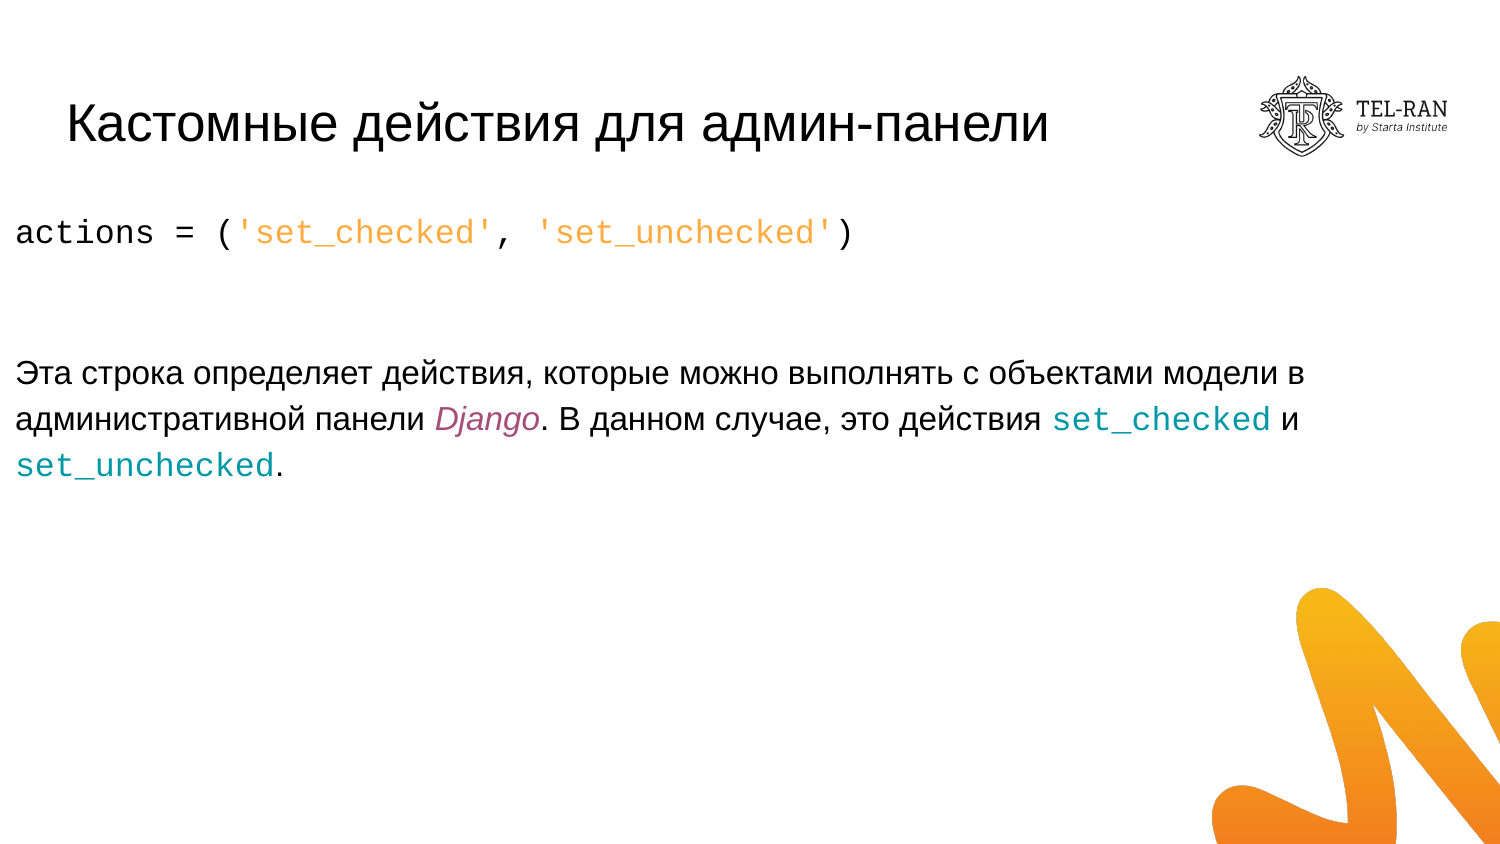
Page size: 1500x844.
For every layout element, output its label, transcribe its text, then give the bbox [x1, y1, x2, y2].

title Кастомные действия для админ-панели [51, 72, 1449, 167]
picture [1152, 588, 1500, 844]
list actions = ('set_checked', 'set_unchecked') Эта строка определяет действия, которые можно выполнять с объектами модели в административной панели Django. В данном случае, это действия set_checked и set_unchecked. [0, 189, 1500, 844]
picture [1259, 76, 1447, 157]
